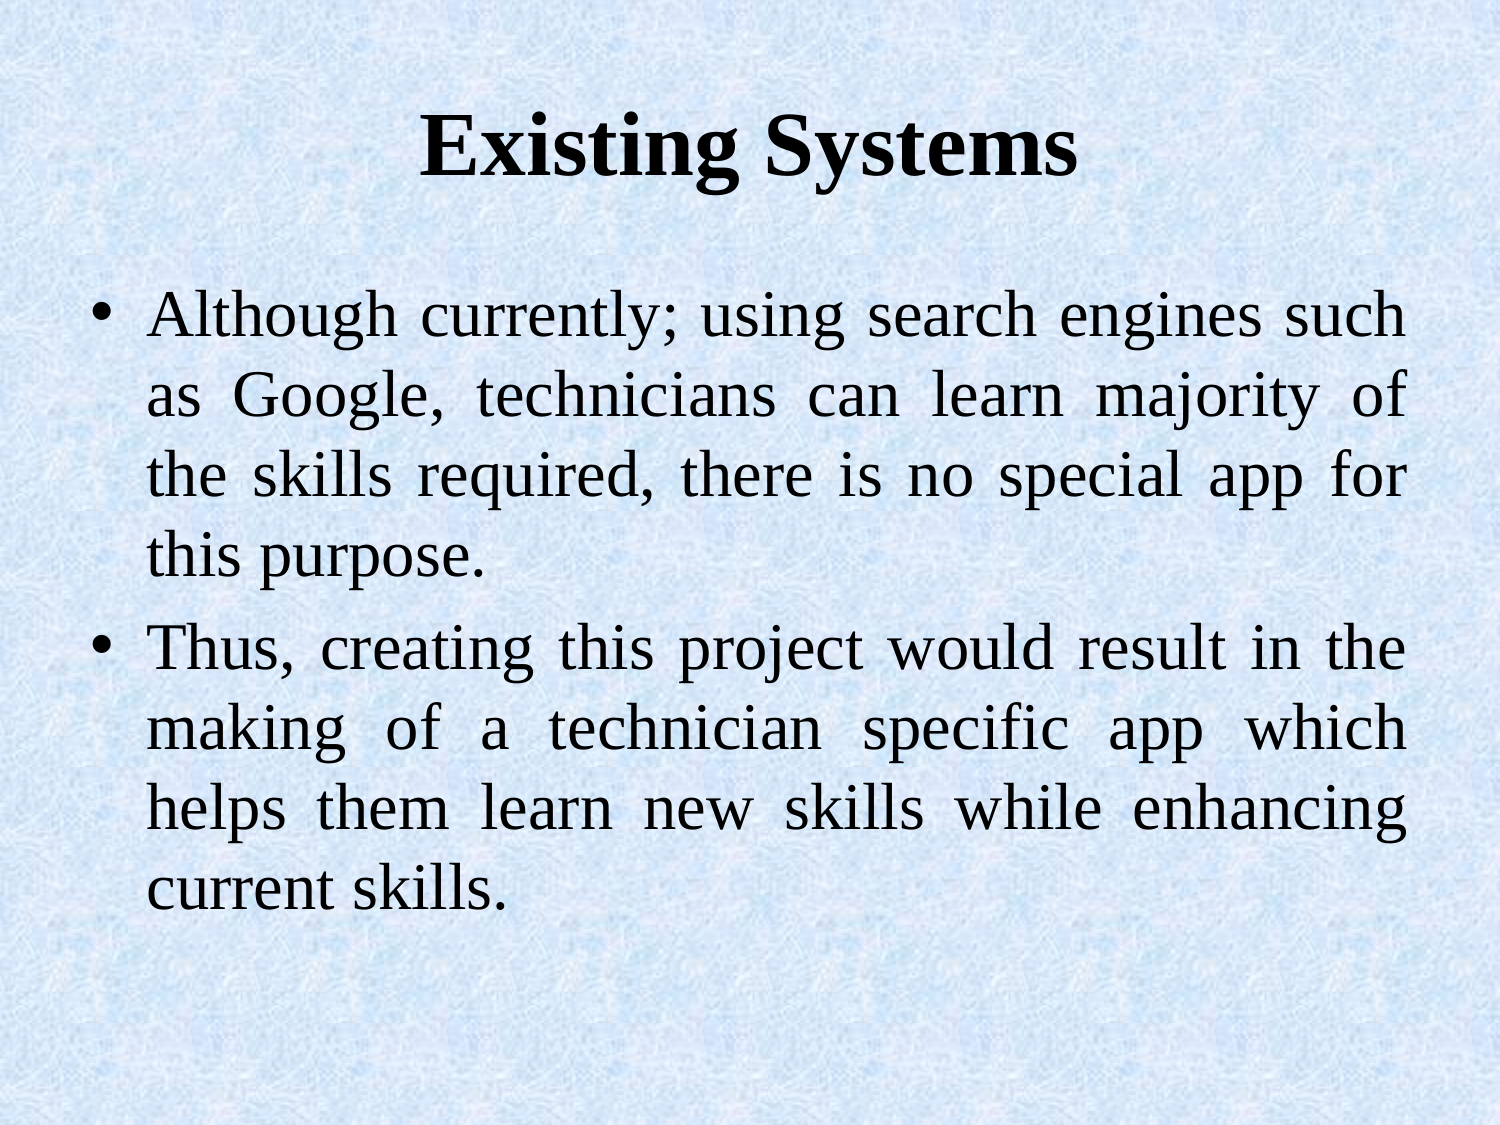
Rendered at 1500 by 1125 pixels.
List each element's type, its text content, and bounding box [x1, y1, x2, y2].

title Existing Systems [75, 45, 1425, 233]
picture [0, 0, 1500, 1125]
list Although currently; using search engines such as Google, technicians can learn majority of the skills required, there is no special app for this purpose. Thus, creating this project would result in the making of a technician specific app which helps them learn new skills while enhancing current skills. [75, 262, 1425, 1005]
